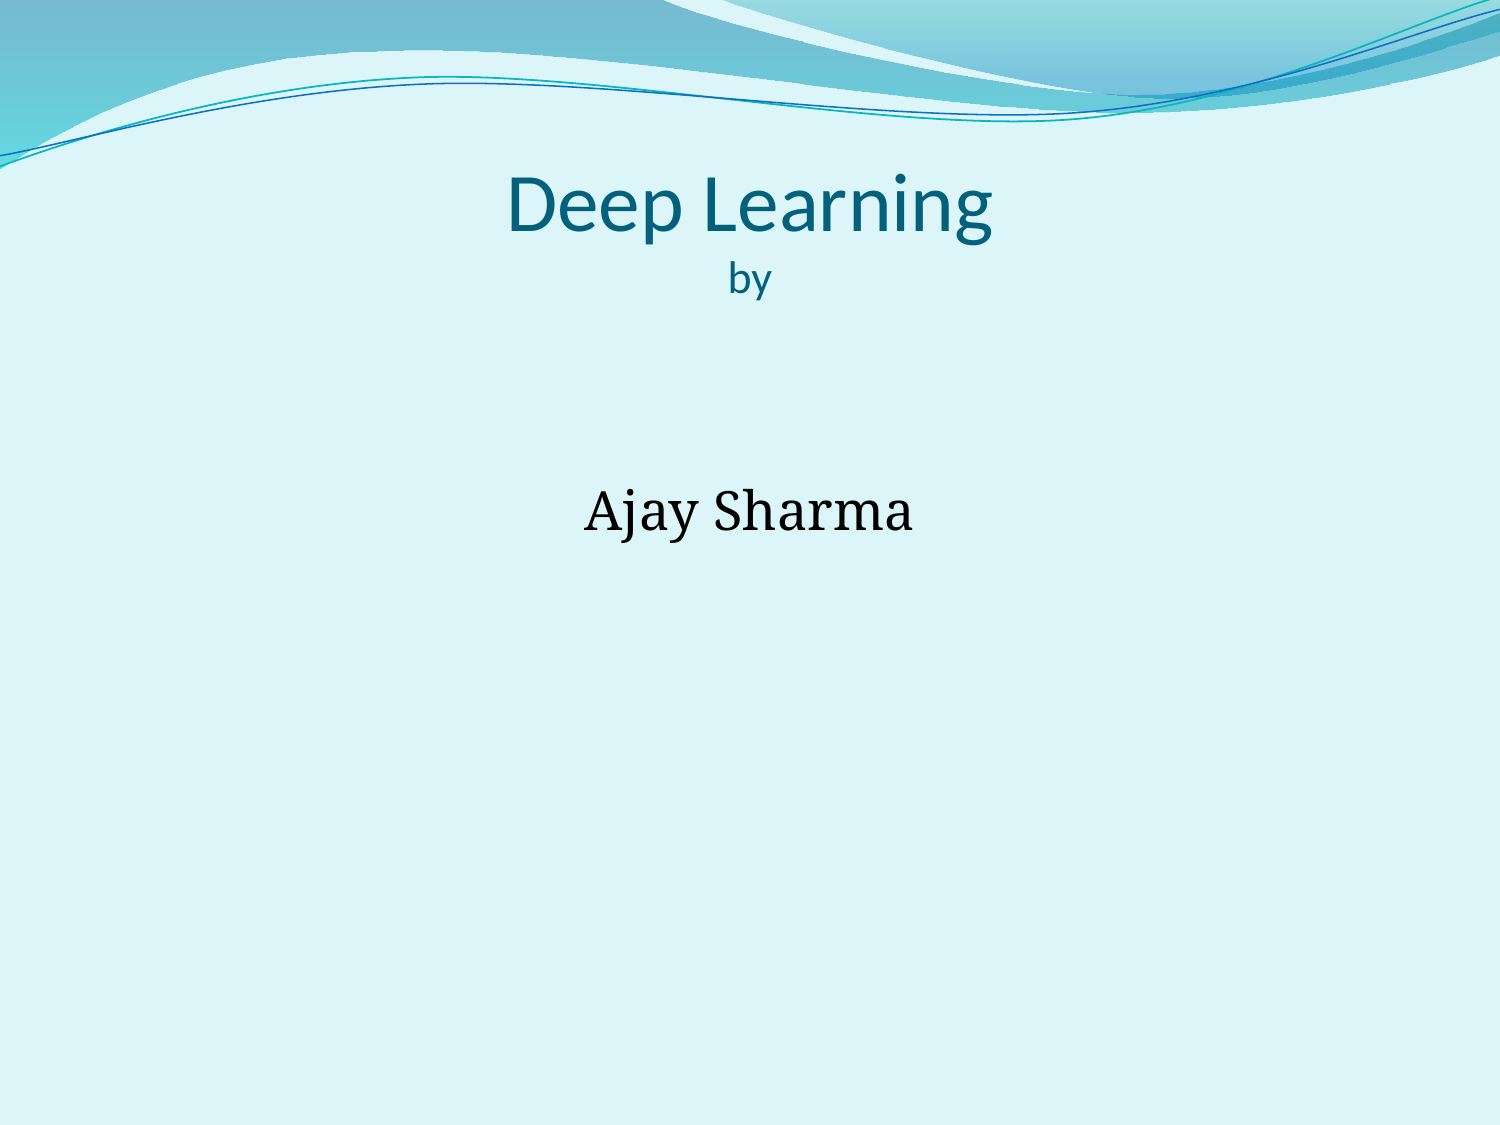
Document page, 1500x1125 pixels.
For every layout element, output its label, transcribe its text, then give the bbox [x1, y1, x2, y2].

list Ajay Sharma [75, 317, 1425, 1038]
title Deep Learning by [75, 115, 1425, 303]
